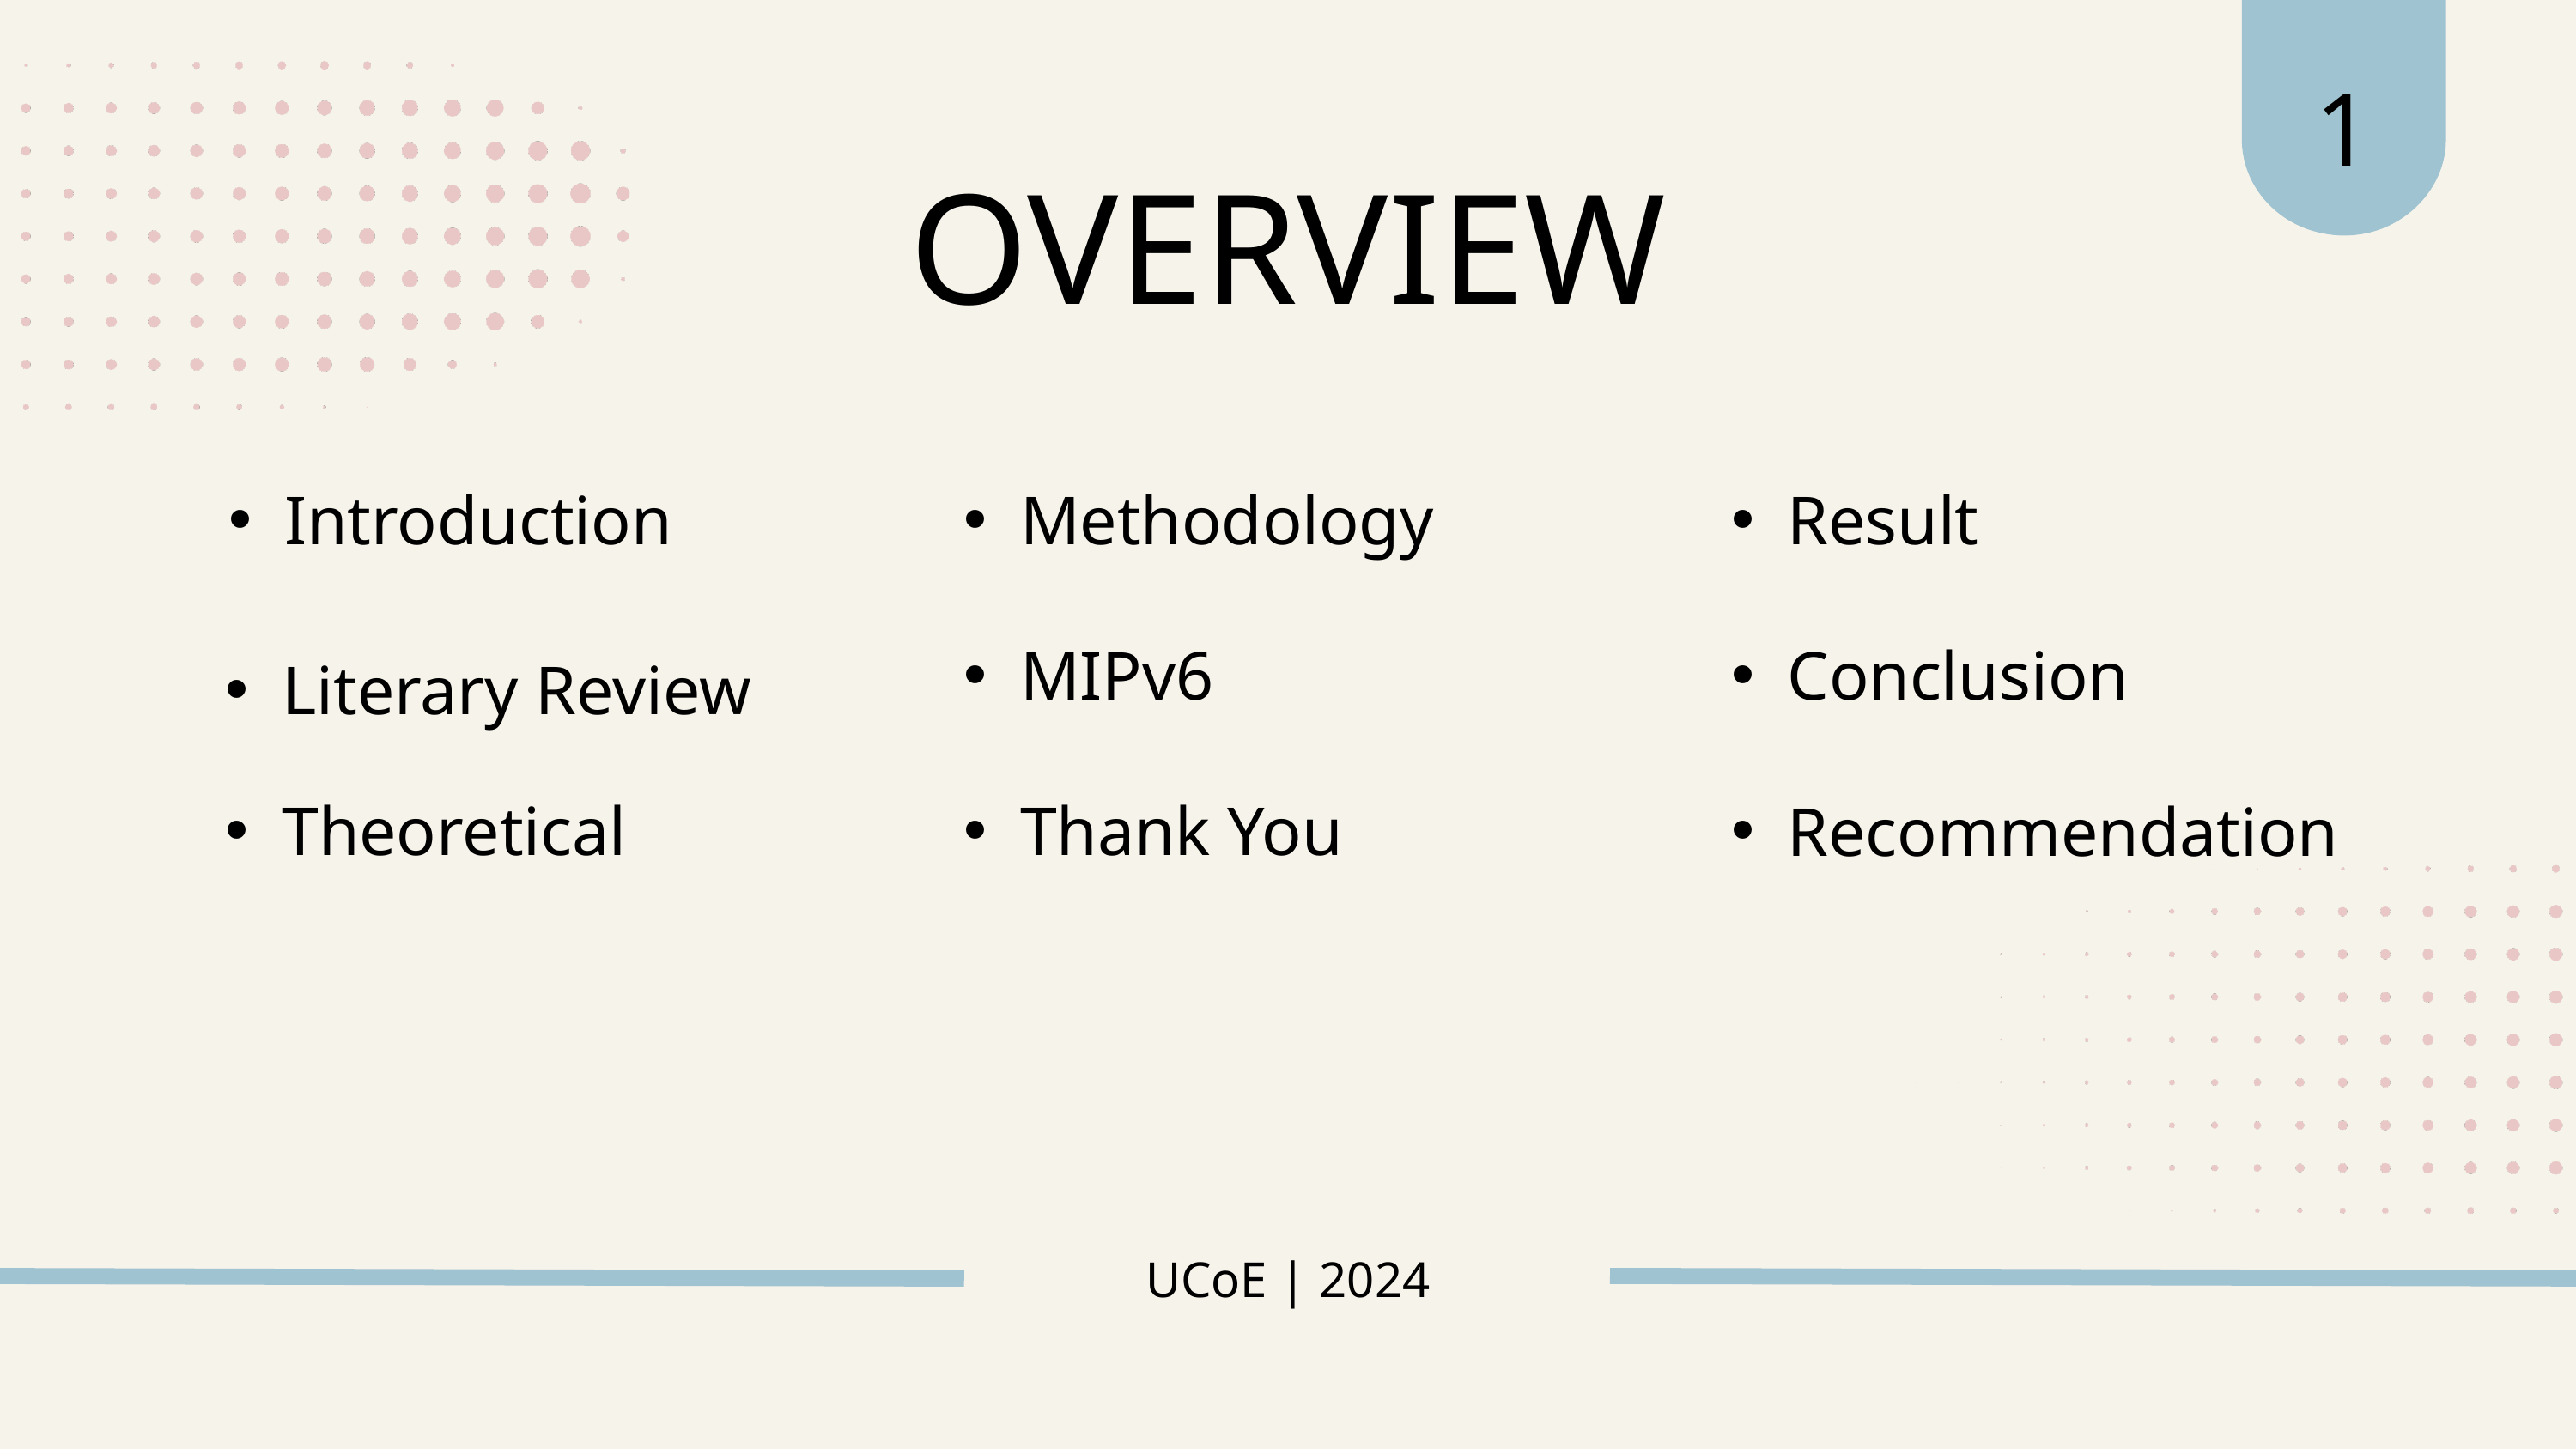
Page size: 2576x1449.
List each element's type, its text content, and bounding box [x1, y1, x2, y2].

text_box UCoE | 2024 [803, 1239, 1773, 1307]
text_box OVERVIEW [630, 122, 2216, 336]
text_box Thank You [908, 776, 1540, 870]
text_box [2233, 0, 2455, 236]
text_box Recommendation [1674, 776, 2432, 870]
text_box MIPv6 [908, 621, 1620, 714]
text_box [1916, 864, 2576, 1215]
text_box Conclusion [1674, 621, 2306, 714]
text_box Methodology [908, 465, 1540, 559]
text_box Introduction [172, 465, 804, 559]
text_box [0, 61, 630, 410]
text_box Result [1674, 465, 2306, 559]
text_box Theoretical [169, 776, 801, 870]
text_box Literary Review [169, 635, 908, 729]
